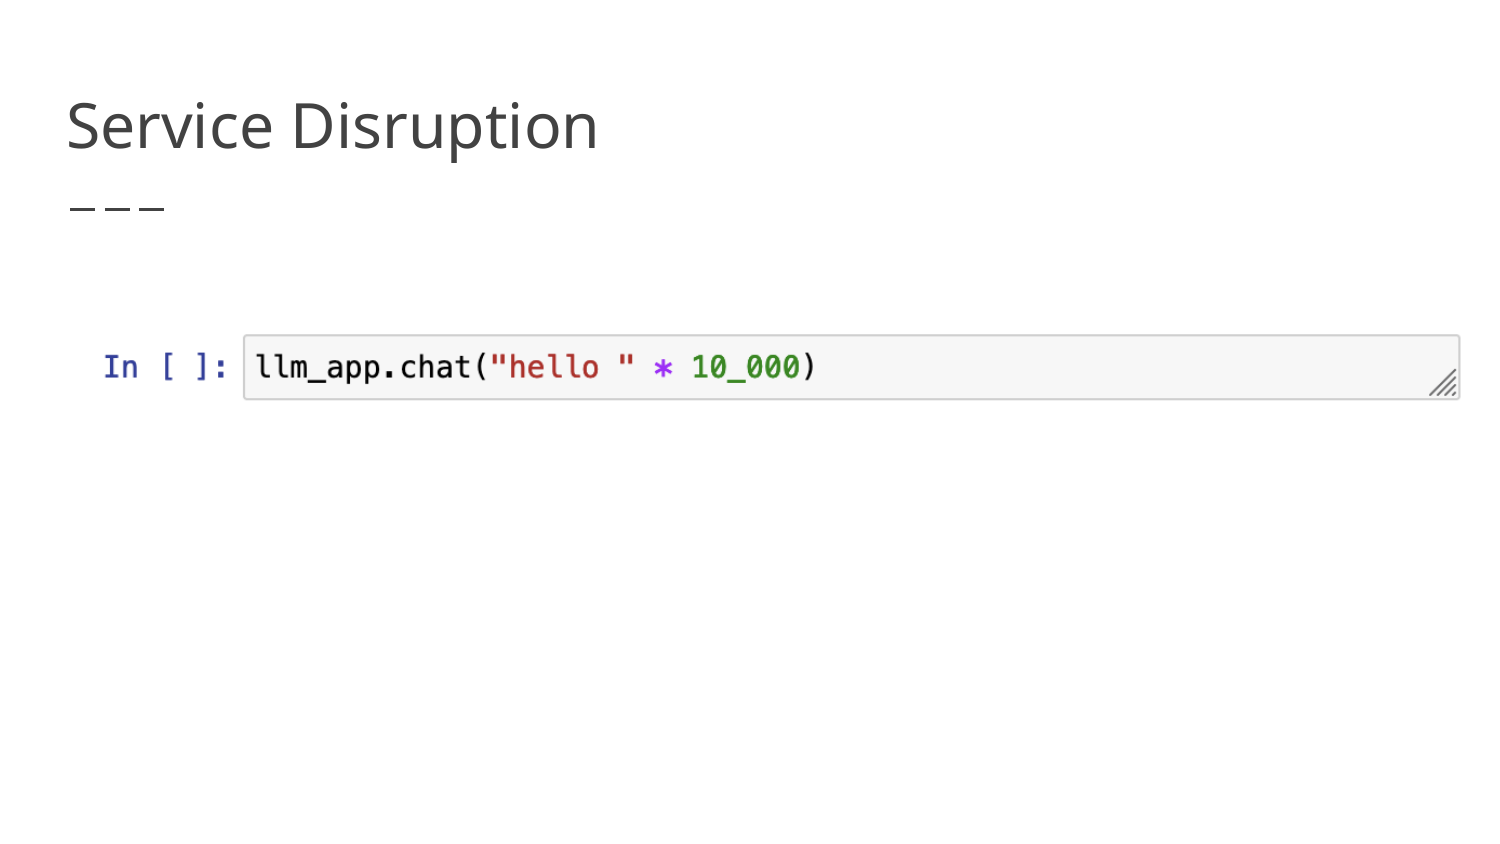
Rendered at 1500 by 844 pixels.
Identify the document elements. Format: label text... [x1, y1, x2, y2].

title Service Disruption [51, 61, 1449, 182]
picture [57, 304, 1480, 448]
